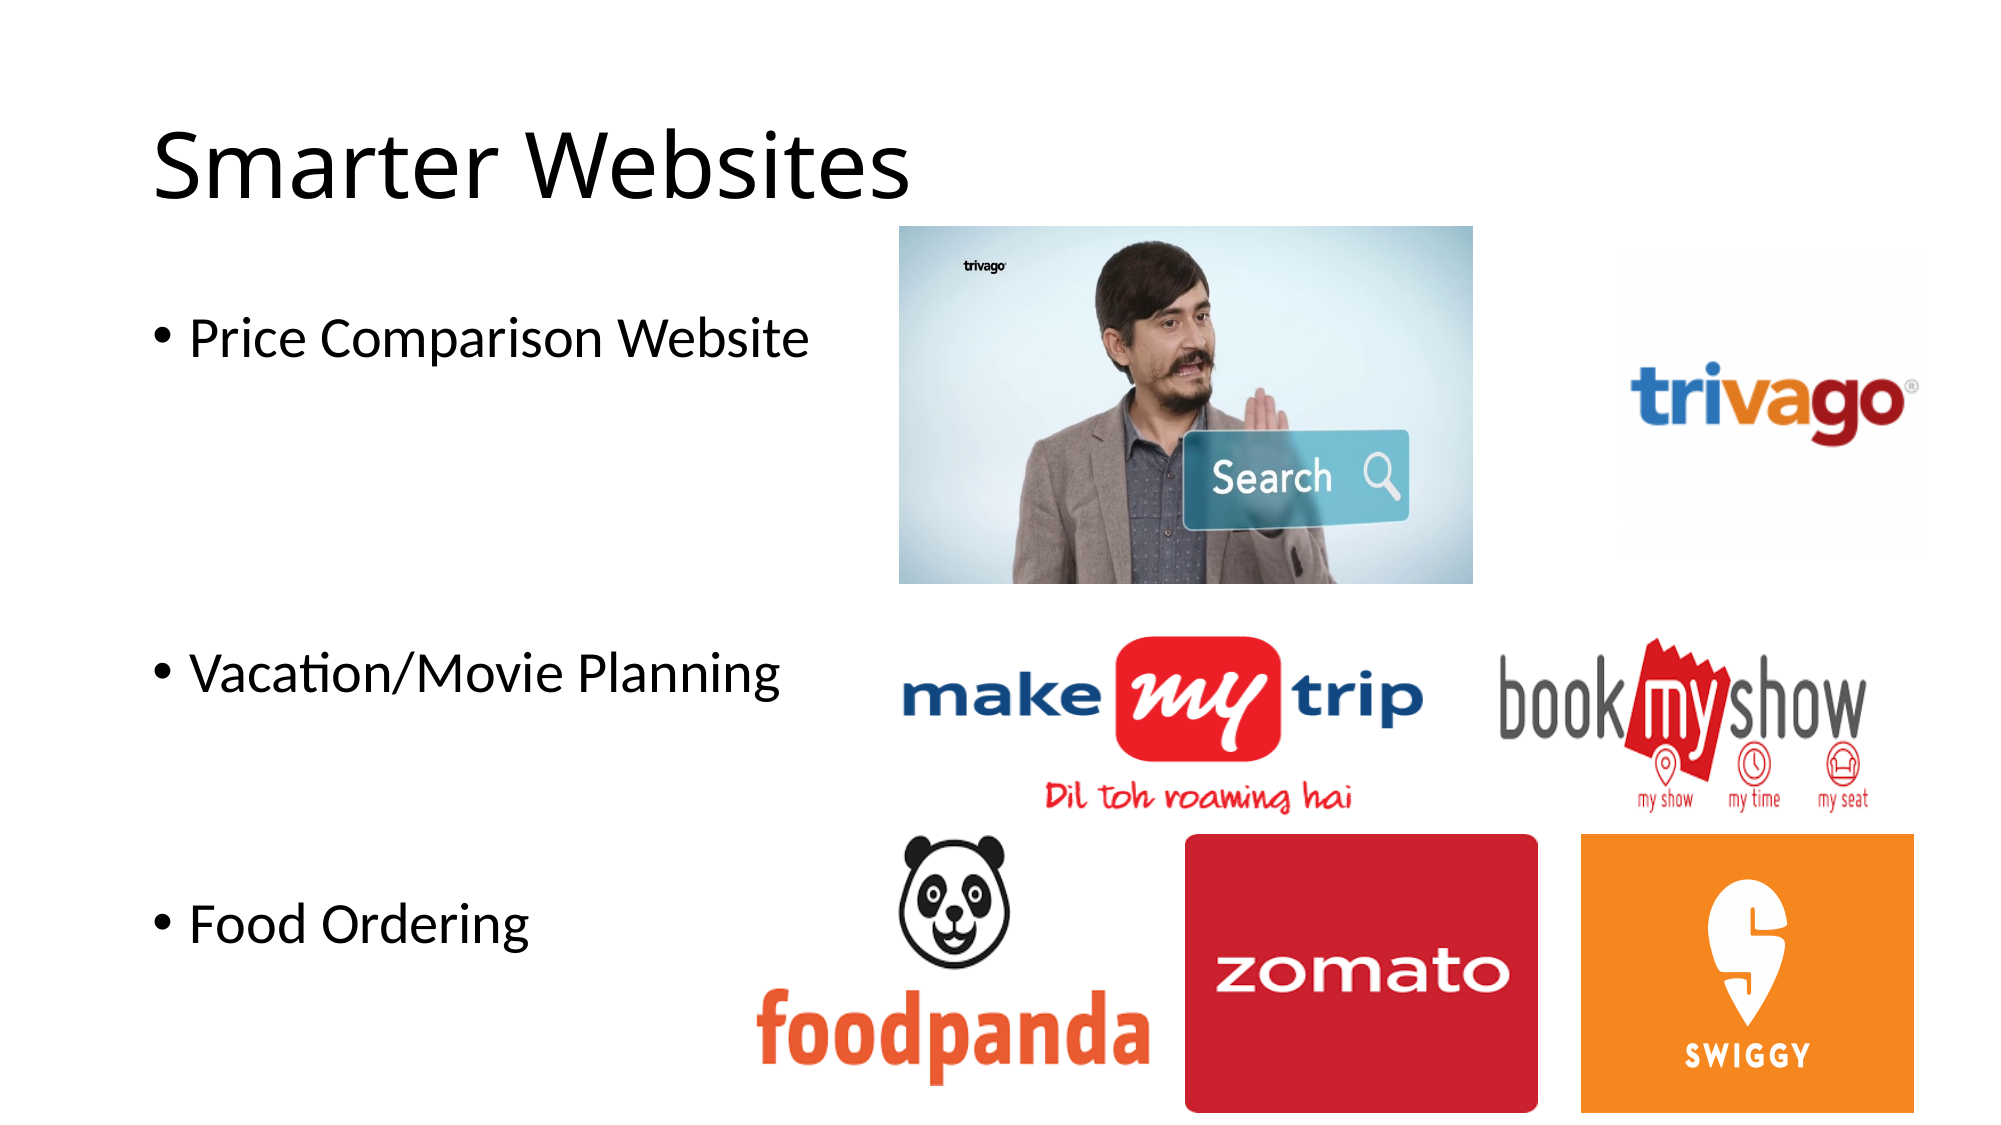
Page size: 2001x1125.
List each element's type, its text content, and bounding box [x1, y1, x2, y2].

picture [756, 596, 1914, 1113]
list Price Comparison Website Vacation/Movie Planning Food Ordering [137, 299, 1863, 1014]
title Smarter Websites [137, 59, 1863, 278]
picture [1622, 252, 1928, 557]
picture [899, 226, 1473, 584]
